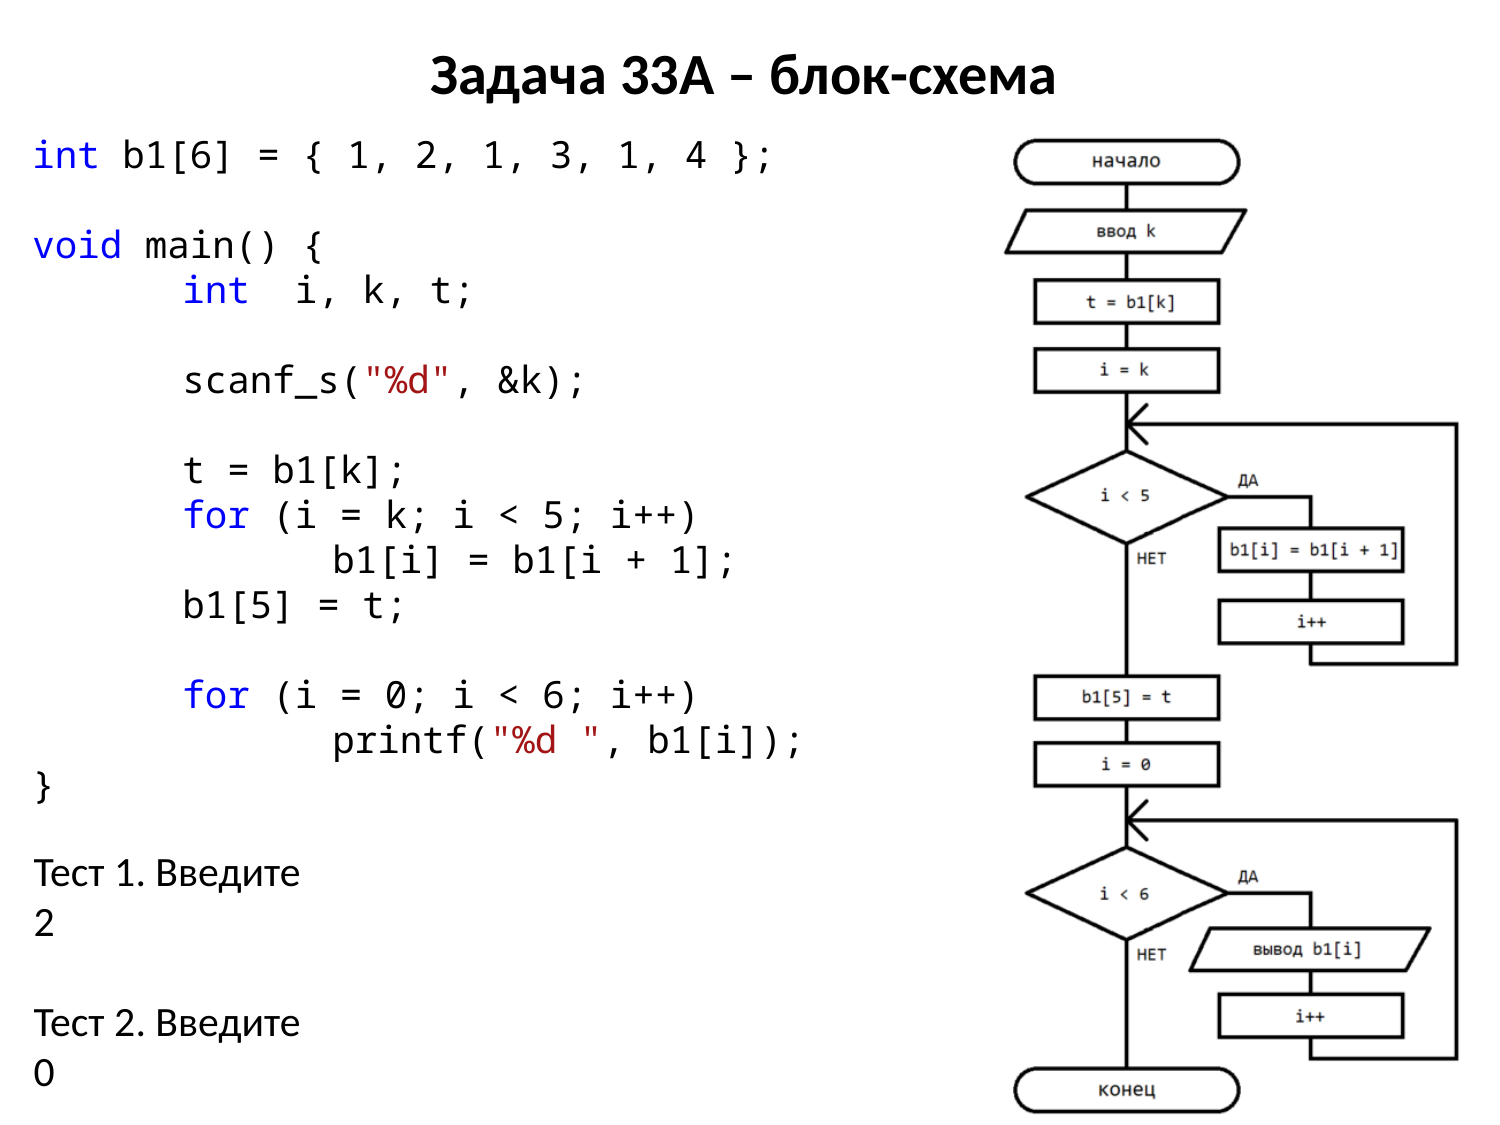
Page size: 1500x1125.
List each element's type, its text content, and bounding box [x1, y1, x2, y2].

text_box Тест 1. Введите 2 Тест 2. Введите 0 [18, 837, 583, 1103]
picture [997, 122, 1479, 1125]
text_box int b1[6] = { 1, 2, 1, 3, 1, 4 }; void main() { int i, k, t; scanf_s("%d", &k); t = b1[k]; for (i = k; i < 5; i++) b1[i] = b1[i + 1]; b1[5] = t; for (i = 0; i < 6; i++) printf("%d ", b1[i]); } [17, 123, 995, 813]
title Задача 33A – блок-схема [29, 19, 1459, 123]
